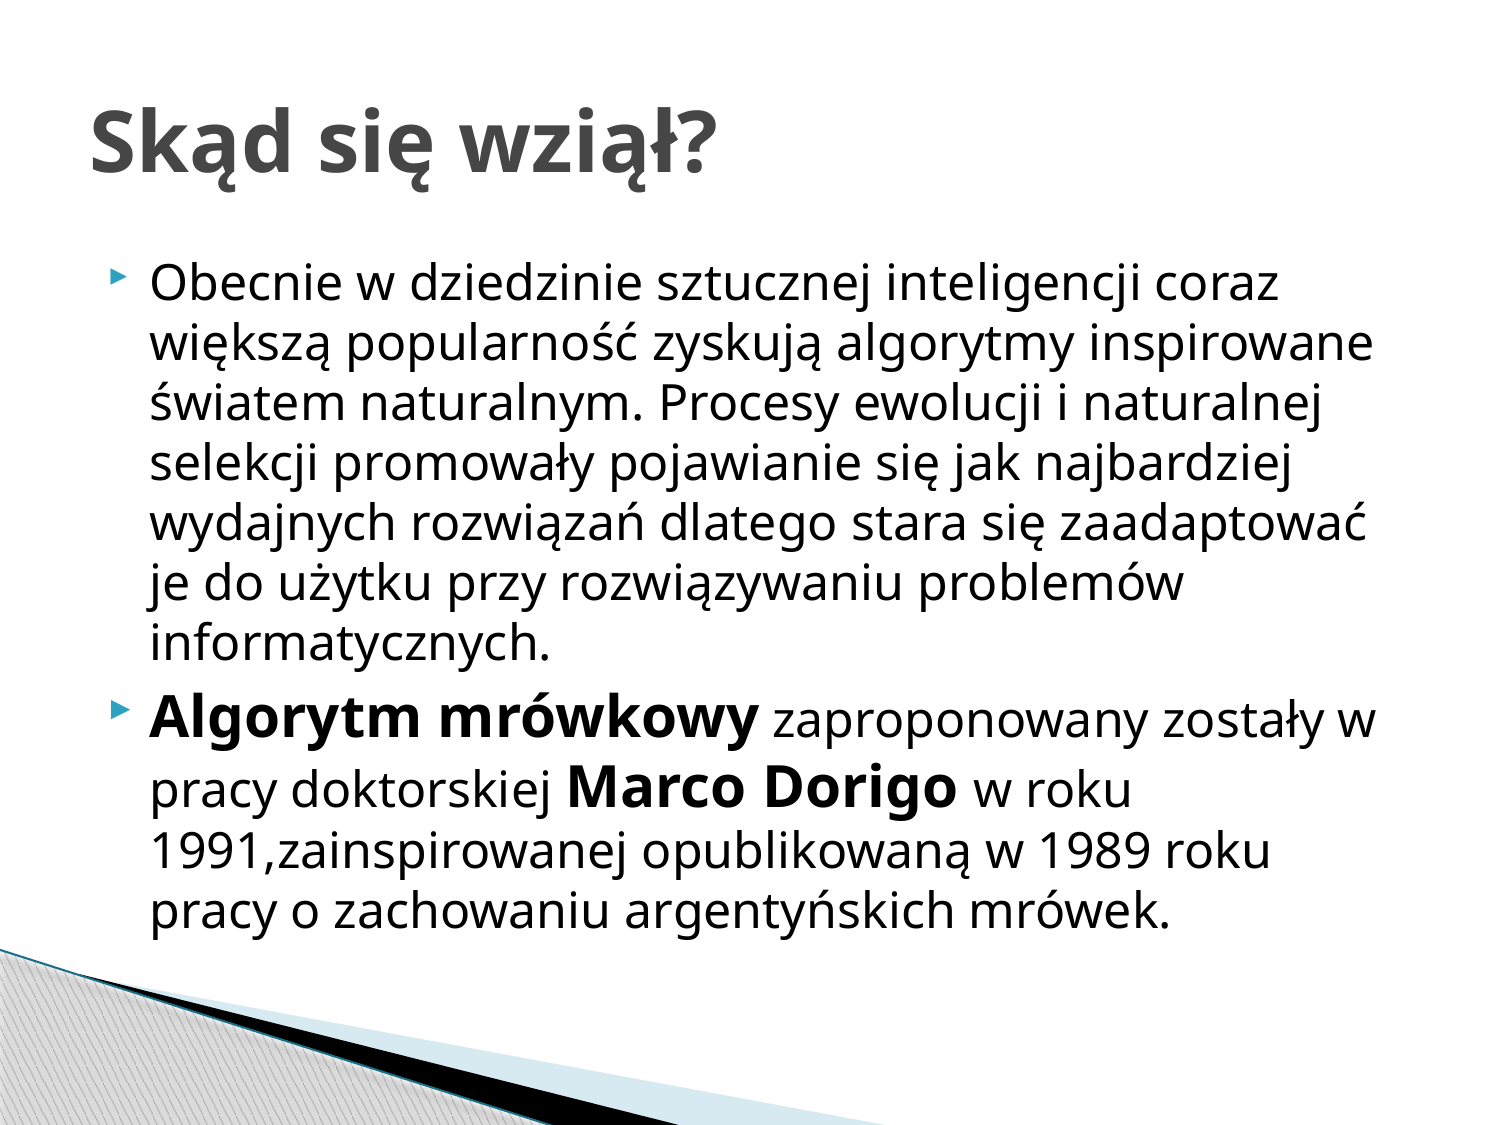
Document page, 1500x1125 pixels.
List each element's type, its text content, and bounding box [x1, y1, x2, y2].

list Obecnie w dziedzinie sztucznej inteligencji coraz większą popularność zyskują algorytmy inspirowane światem naturalnym. Procesy ewolucji i naturalnej selekcji promowały pojawianie się jak najbardziej wydajnych rozwiązań dlatego stara się zaadaptować je do użytku przy rozwiązywaniu problemów informatycznych. Algorytm mrówkowy zaproponowany zostały w pracy doktorskiej Marco Dorigo w roku 1991,zainspirowanej opublikowaną w 1989 roku pracy o zachowaniu argentyńskich mrówek. [75, 243, 1425, 986]
title Skąd się wziął? [75, 45, 1425, 233]
